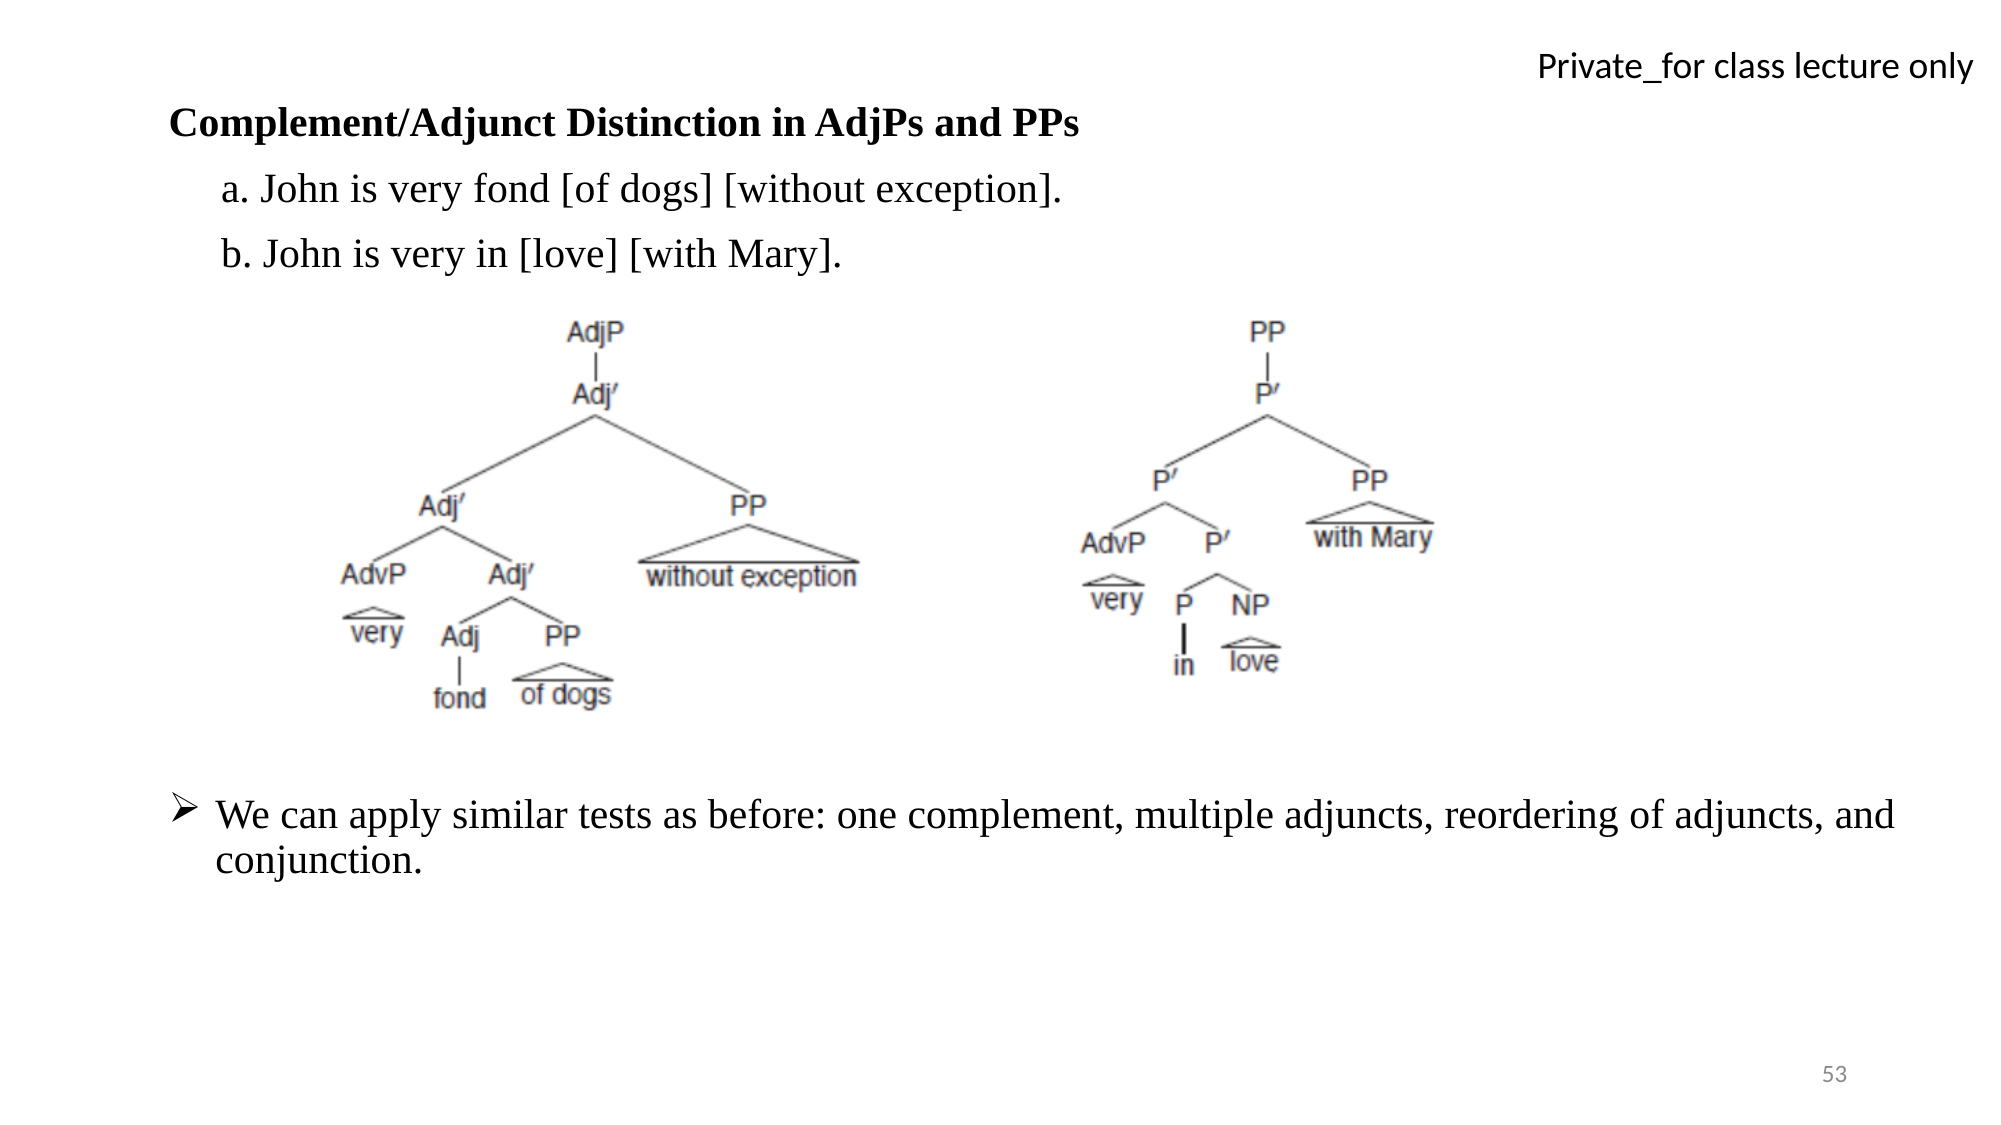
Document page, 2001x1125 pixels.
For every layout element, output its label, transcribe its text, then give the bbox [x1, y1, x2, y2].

slide_number 53 [1412, 1042, 1863, 1103]
subtitle Complement/Adjunct Distinction in AdjPs and PPs a. John is very fond [of dogs] [without exception]. b. John is very in [love] [with Mary]. We can apply similar tests as before: one complement, multiple adjuncts, reordering of adjuncts, and conjunction. [153, 92, 1988, 1043]
picture [327, 286, 1450, 741]
